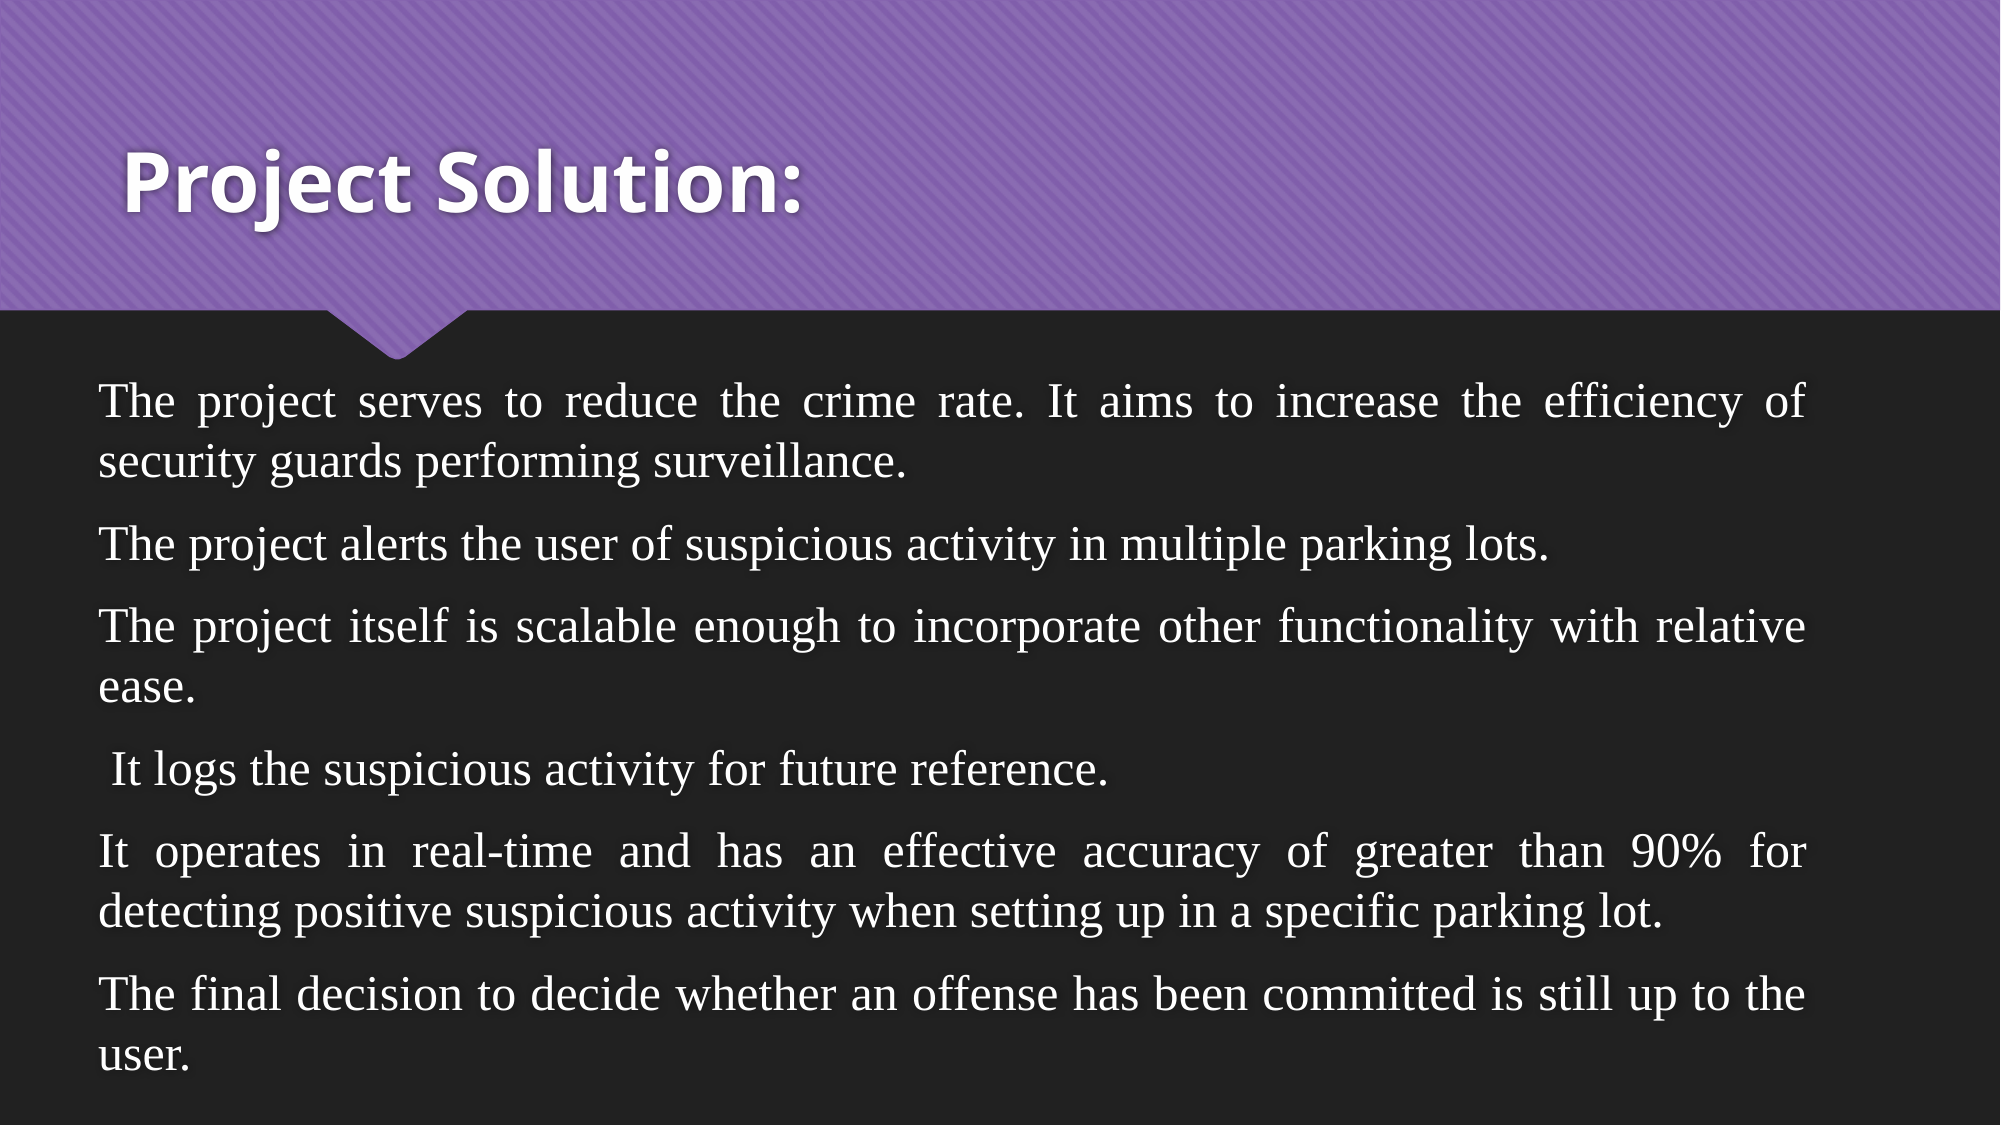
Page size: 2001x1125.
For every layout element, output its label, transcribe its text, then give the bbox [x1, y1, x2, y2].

title Project Solution: [105, 77, 1840, 237]
list The project serves to reduce the crime rate. It aims to increase the efficiency of security guards performing surveillance. The project alerts the user of suspicious activity in multiple parking lots. The project itself is scalable enough to incorporate other functionality with relative ease. It logs the suspicious activity for future reference. It operates in real-time and has an effective accuracy of greater than 90% for detecting positive suspicious activity when setting up in a specific parking lot. The final decision to decide whether an offense has been committed is still up to the user. [83, 323, 1824, 1125]
